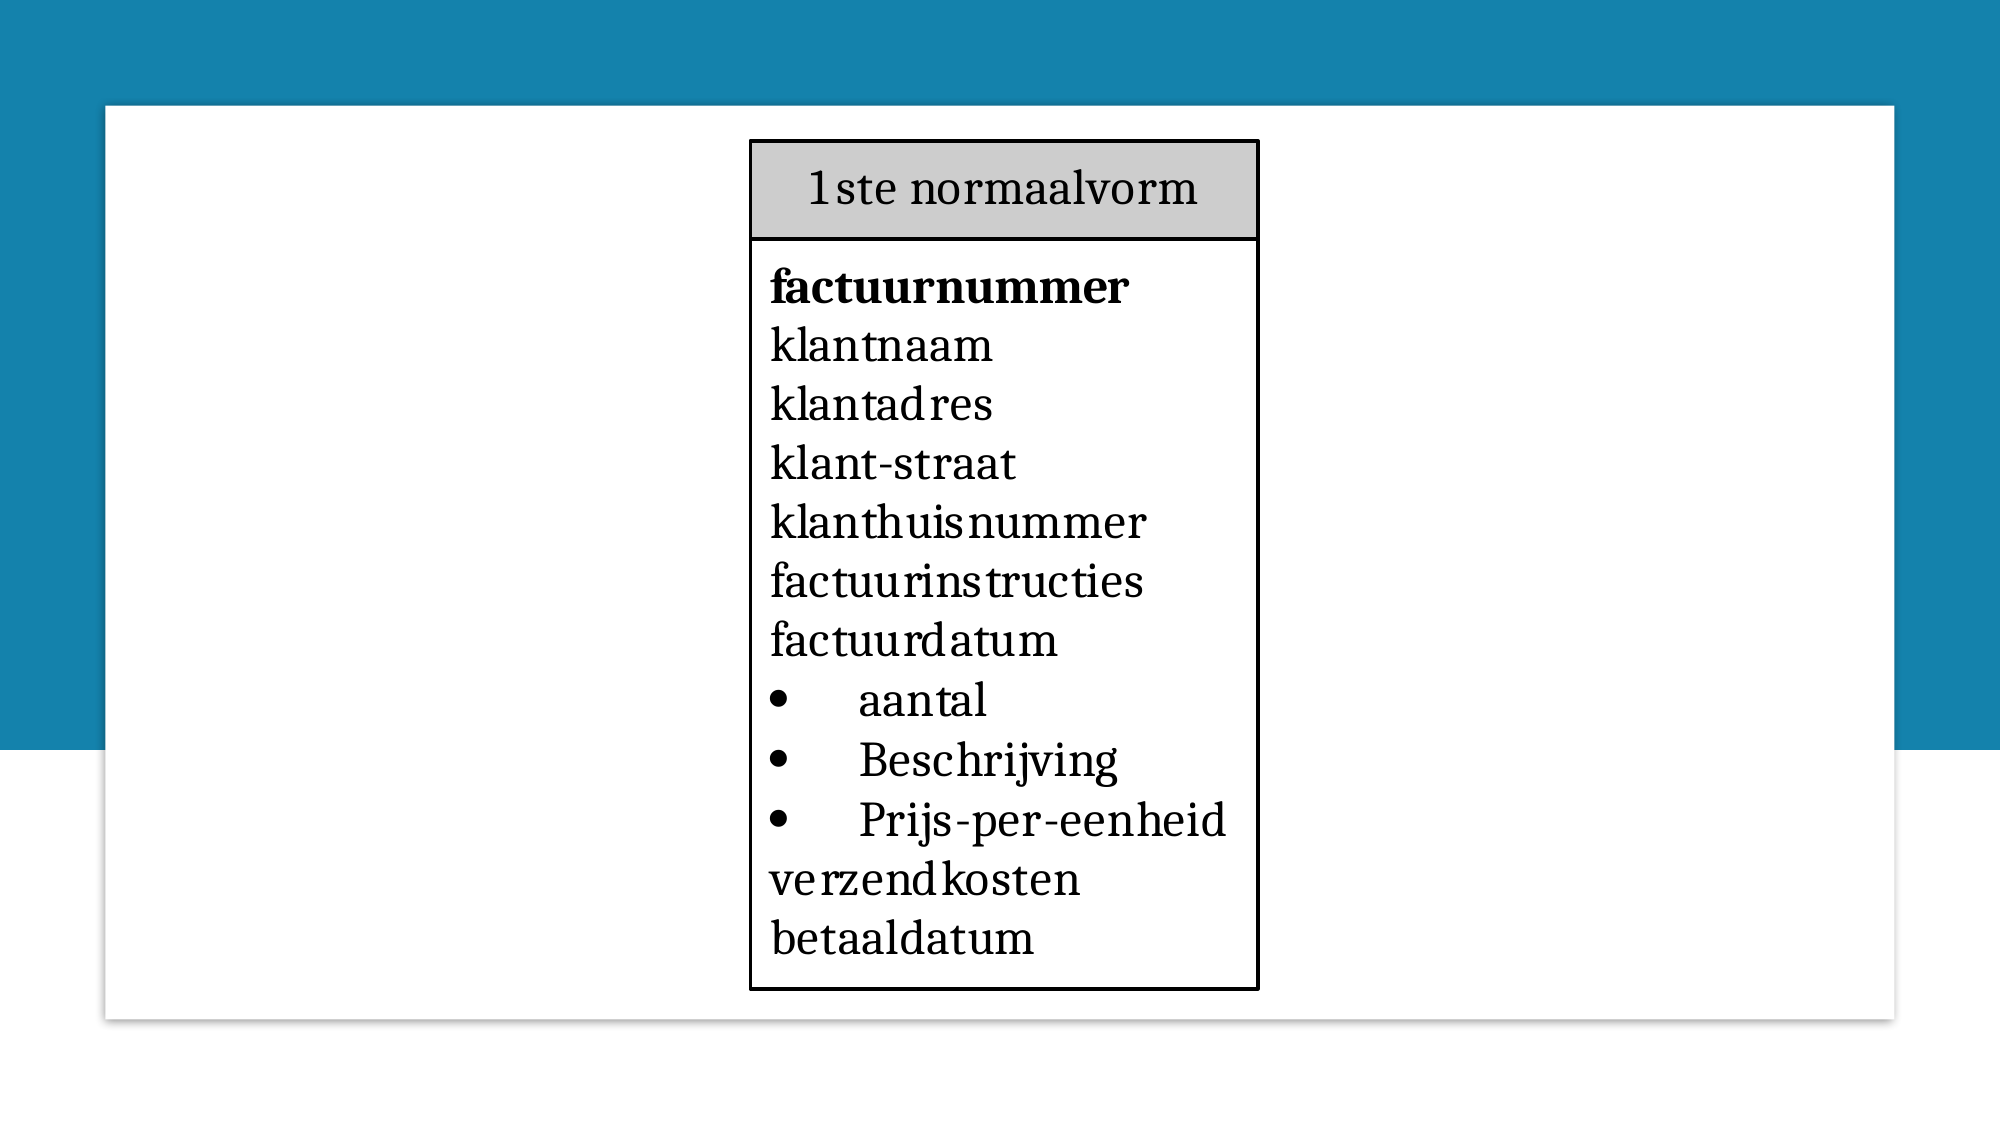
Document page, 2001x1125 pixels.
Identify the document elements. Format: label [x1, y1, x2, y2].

text_box [0, 0, 2000, 751]
picture [738, 131, 1262, 994]
text_box [104, 104, 1896, 1021]
